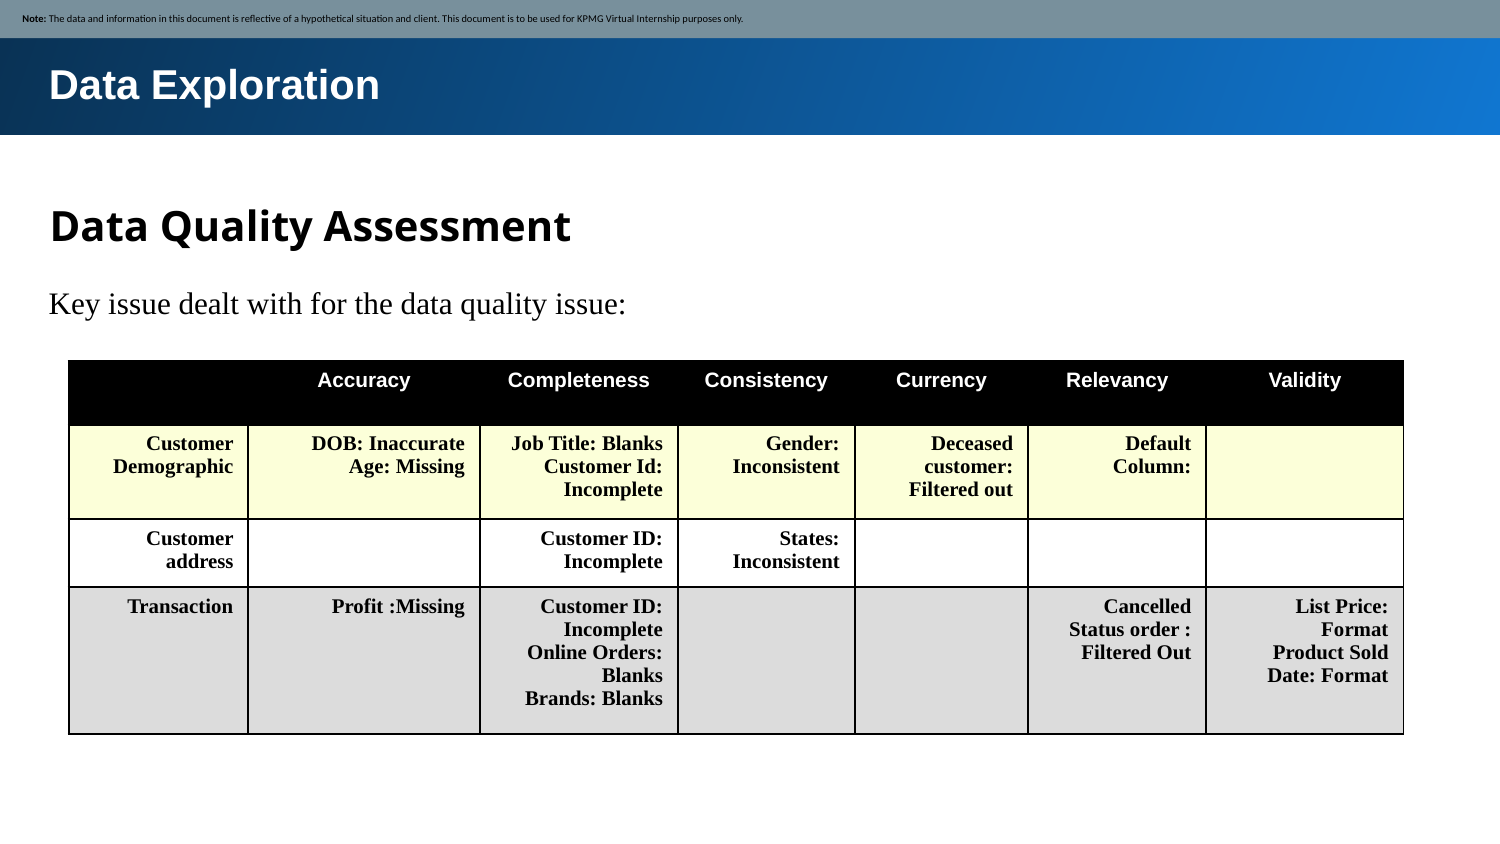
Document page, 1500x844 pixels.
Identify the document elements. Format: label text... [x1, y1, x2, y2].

text_box Key issue dealt with for the data quality issue: [33, 262, 738, 336]
table_header Consistency [679, 362, 854, 424]
table_cell [856, 588, 1027, 733]
table_cell Default Column: [1029, 426, 1205, 518]
table_cell States: Inconsistent [679, 520, 854, 586]
table_cell Job Title: Blanks Customer Id: Incomplete [481, 426, 677, 518]
table_cell Customer Demographic [70, 426, 247, 518]
table_header [70, 362, 247, 424]
table_cell Transaction [70, 588, 247, 733]
table_cell [249, 520, 479, 586]
text_box Data Quality Assessment [34, 177, 1440, 266]
table_cell [856, 520, 1027, 586]
table_cell List Price: Format Product Sold Date: Format [1207, 588, 1403, 733]
table_cell DOB: Inaccurate Age: Missing [249, 426, 479, 518]
table_header Validity [1207, 362, 1403, 424]
table_header Currency [856, 362, 1027, 424]
table_cell [1207, 520, 1403, 586]
table_header Accuracy [249, 362, 479, 424]
table_cell Customer ID: Incomplete [481, 520, 677, 586]
table_cell Customer address [70, 520, 247, 586]
text_box Note: The data and information in this document is reflective of a hypothetical situation and client. This document is to be used for KPMG Virtual Internship purposes only. [0, 0, 1500, 39]
table_cell Cancelled Status order : Filtered Out [1029, 588, 1205, 733]
text_box [0, 39, 1500, 135]
table_cell [679, 588, 854, 733]
table_header Relevancy [1029, 362, 1205, 424]
table_cell Customer ID: Incomplete Online Orders: Blanks Brands: Blanks [481, 588, 677, 733]
table_cell Gender: Inconsistent [679, 426, 854, 518]
table_header Completeness [481, 362, 677, 424]
text_box Data Exploration [33, 43, 1439, 124]
table_cell Profit :Missing [249, 588, 479, 733]
table_cell [1207, 426, 1403, 518]
table_cell [1029, 520, 1205, 586]
table_cell Deceased customer: Filtered out [856, 426, 1027, 518]
